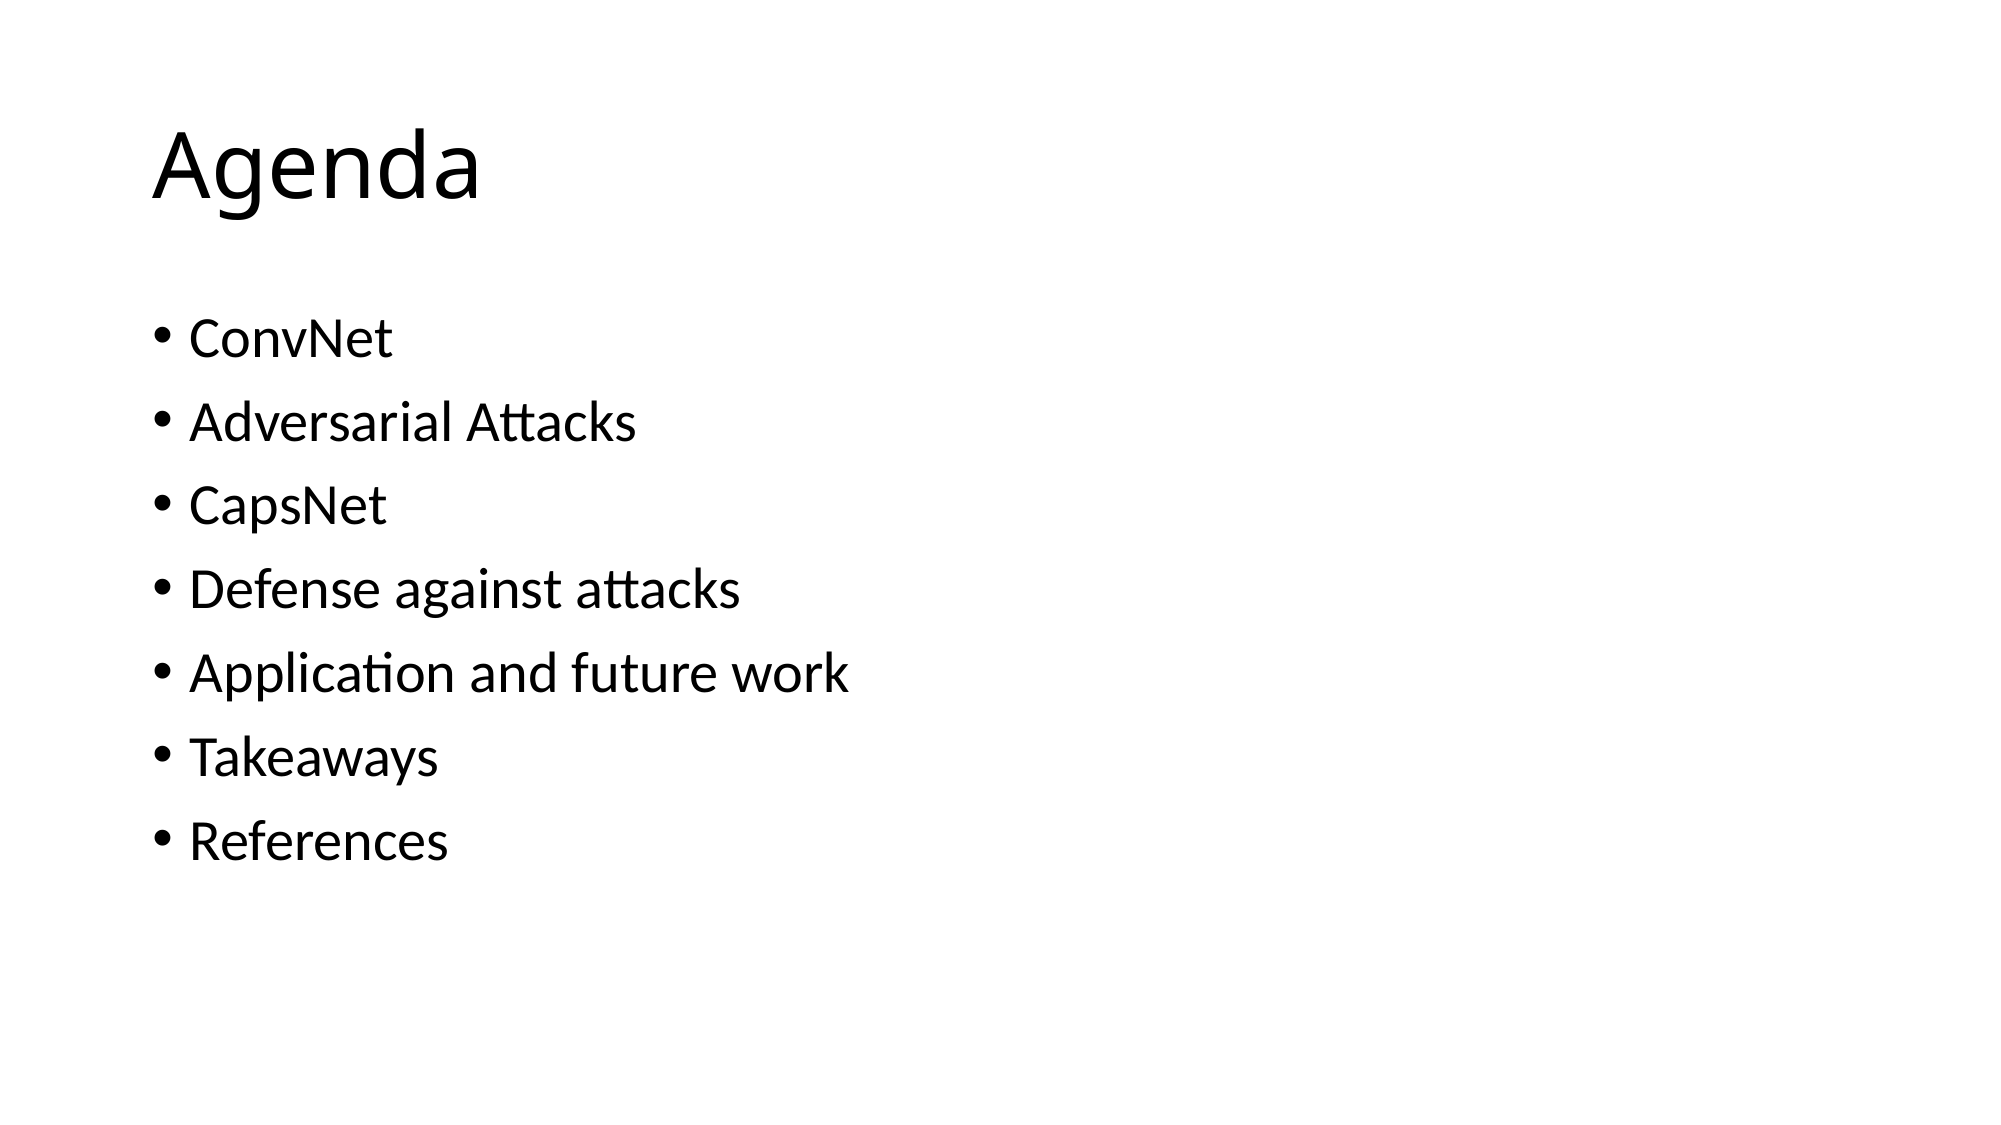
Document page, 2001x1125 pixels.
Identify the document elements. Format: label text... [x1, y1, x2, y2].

list ConvNet Adversarial Attacks CapsNet Defense against attacks Application and future work Takeaways References [137, 299, 1863, 1014]
title Agenda [137, 59, 1863, 278]
